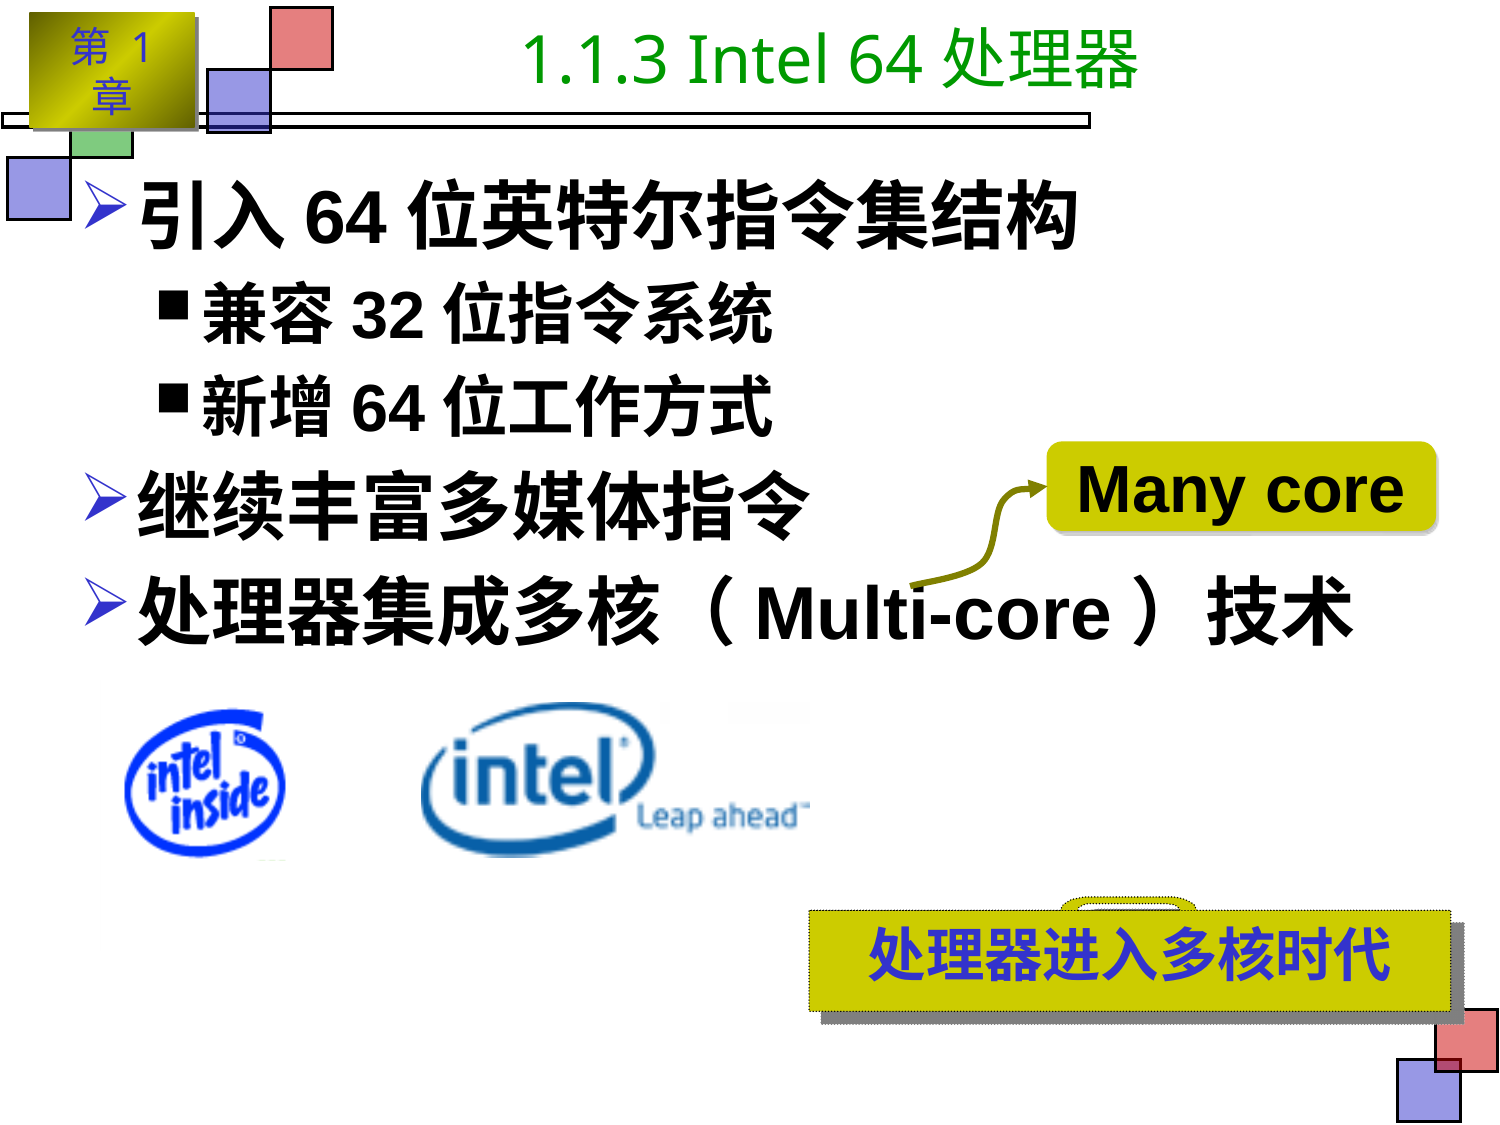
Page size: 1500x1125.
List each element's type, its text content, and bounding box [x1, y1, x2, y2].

text_box 处理器进入多核时代 [809, 896, 1451, 1012]
picture [421, 702, 810, 858]
text_box Many core [1047, 442, 1436, 530]
title 1.1.3 Intel 64处理器 [336, 12, 1324, 102]
text_box [910, 481, 1048, 587]
list 引入64位英特尔指令集结构 兼容32位指令系统 新增64位工作方式 继续丰富多媒体指令 处理器集成多核（Multi-core）技术 [64, 160, 1436, 1059]
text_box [99, 680, 325, 951]
